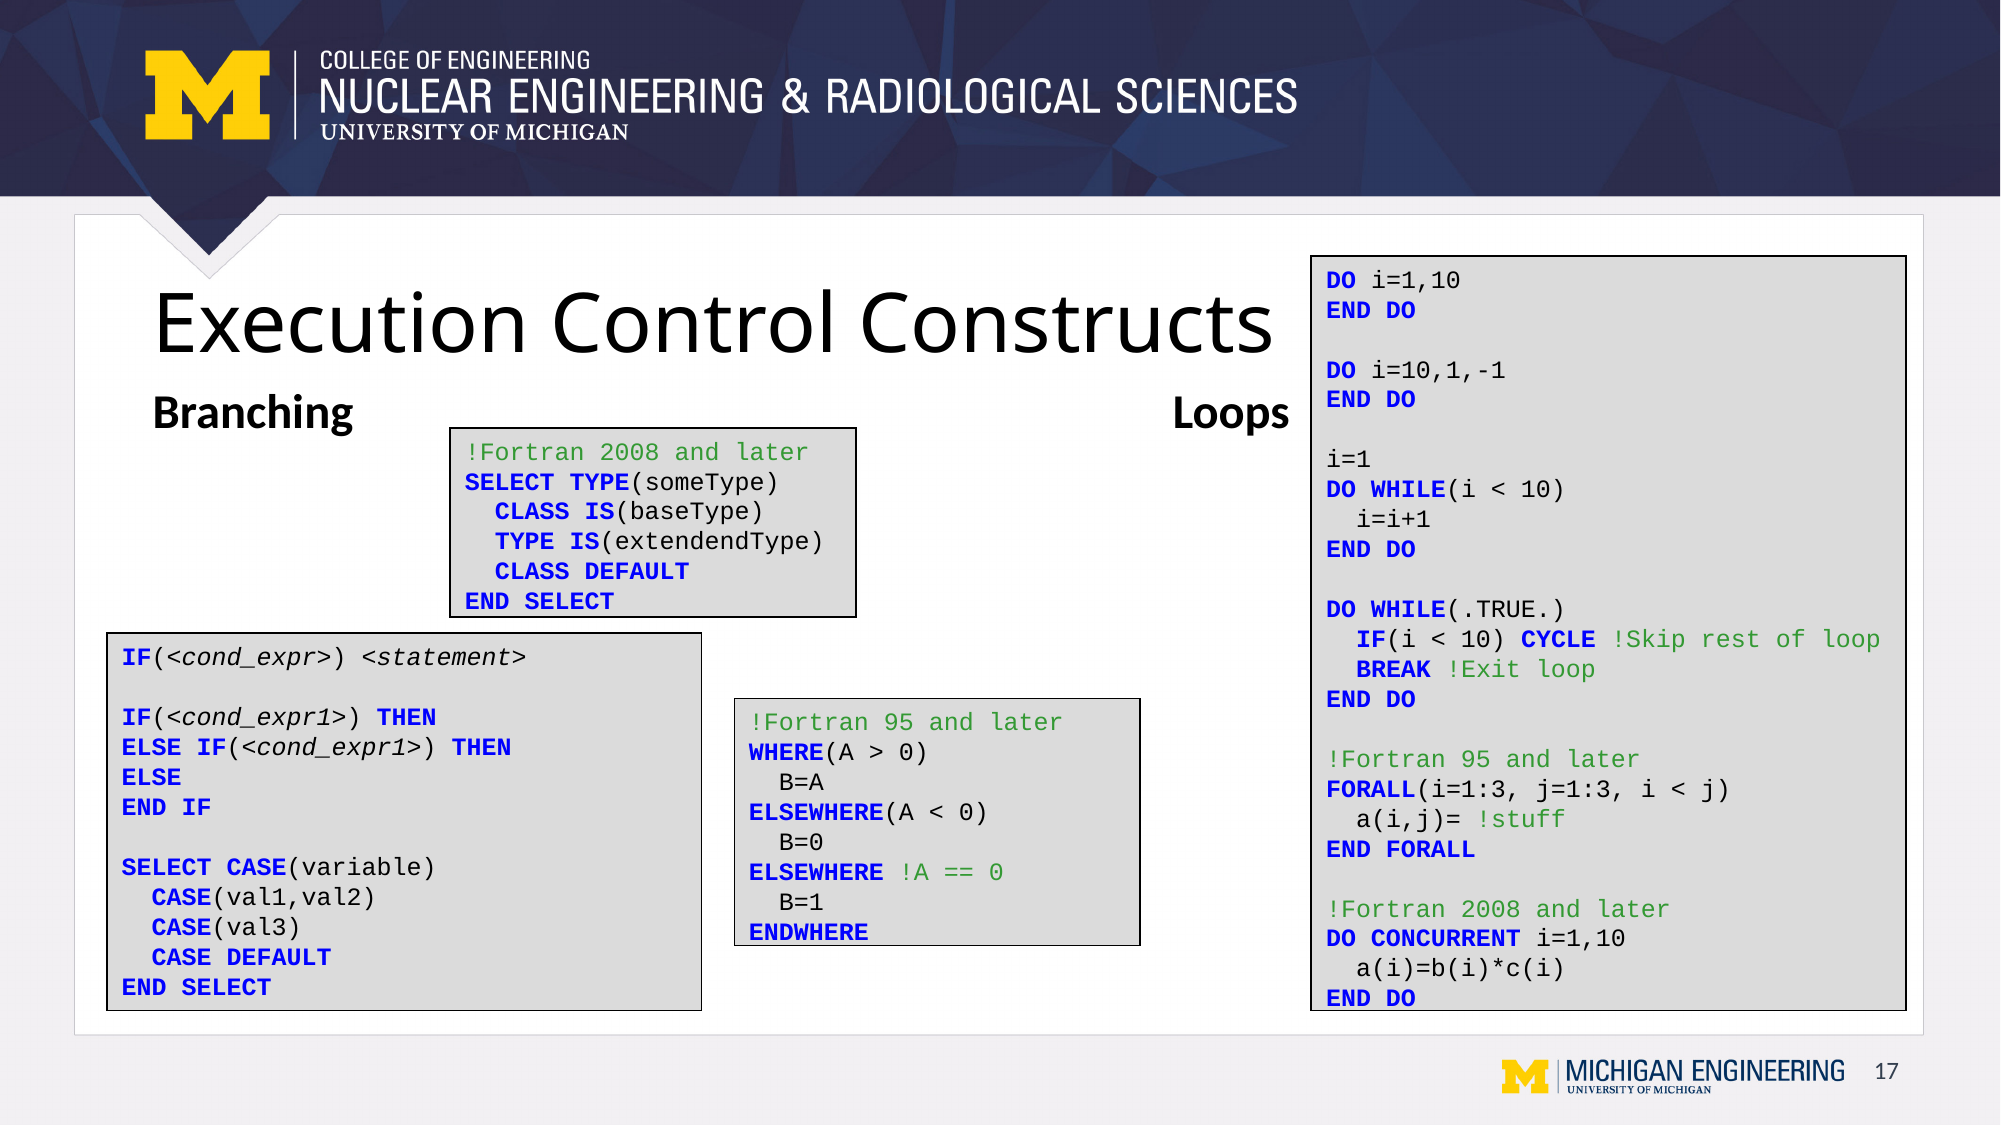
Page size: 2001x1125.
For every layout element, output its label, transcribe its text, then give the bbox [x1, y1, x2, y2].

list Loops [1012, 379, 1310, 447]
text_box DO i=1,10 END DO DO i=10,1,-1 END DO i=1 DO WHILE(i < 10) i=i+1 END DO DO WHILE(.TRUE.) IF(i < 10) CYCLE !Skip rest of loop BREAK !Exit loop END DO !Fortran 95 and later FORALL(i=1:3, j=1:3, i < j) a(i,j)= !stuff END FORALL !Fortran 2008 and later DO CONCURRENT i=1,10 a(i)=b(i)*c(i) END DO [1310, 255, 1907, 1011]
text_box !Fortran 2008 and later SELECT TYPE(someType) CLASS IS(baseType) TYPE IS(extendendType) CLASS DEFAULT END SELECT [449, 427, 857, 618]
picture [0, 0, 2001, 1125]
text_box IF(<cond_expr>) <statement> IF(<cond_expr1>) THEN ELSE IF(<cond_expr1>) THEN ELSE END IF SELECT CASE(variable) CASE(val1,val2) CASE(val3) CASE DEFAULT END SELECT [106, 632, 703, 1012]
text_box !Fortran 95 and later WHERE(A > 0) B=A ELSEWHERE(A < 0) B=0 ELSEWHERE !A == 0 B=1 ENDWHERE [733, 697, 1141, 947]
title Execution Control Constructs [137, 273, 1310, 379]
list Branching [137, 379, 984, 447]
